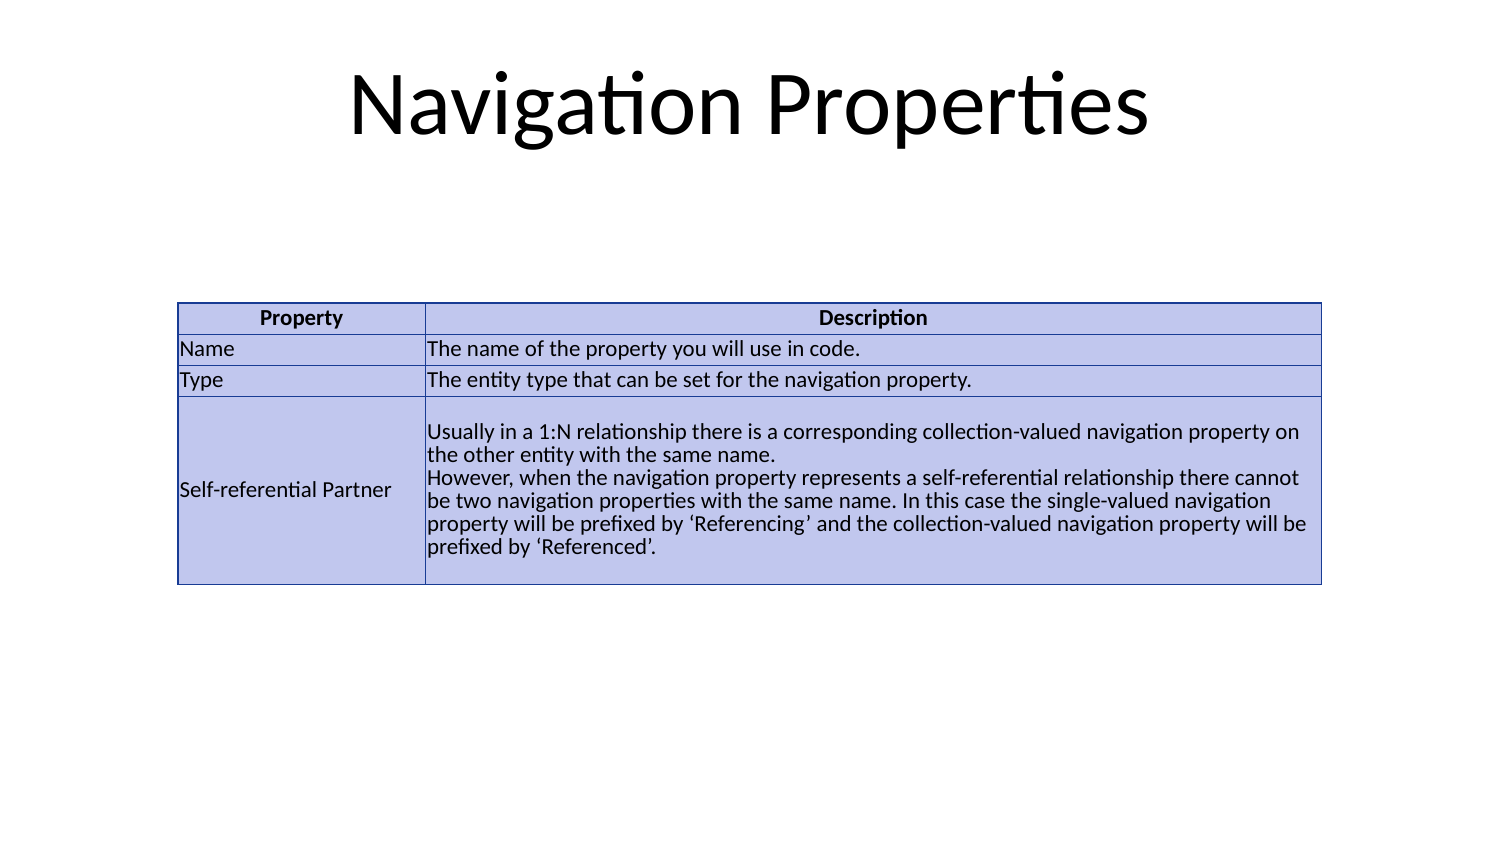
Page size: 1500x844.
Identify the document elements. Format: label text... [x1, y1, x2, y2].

table_header Property [179, 304, 425, 334]
table_cell The entity type that can be set for the navigation property. [426, 366, 1321, 396]
table_cell Usually in a 1:N relationship there is a corresponding collection-valued navigation property on the other entity with the same name. However, when the navigation property represents a self-referential relationship there cannot be two navigation properties with the same name. In this case the single-valued navigation property will be prefixed by ‘Referencing’ and the collection-valued navigation property will be prefixed by ‘Referenced’. [426, 397, 1321, 584]
table_cell Type [179, 366, 425, 396]
table_cell Self-referential Partner [179, 397, 425, 584]
table_cell Name [179, 335, 425, 365]
table_header Description [426, 304, 1321, 334]
table_cell The name of the property you will use in code. [426, 335, 1321, 365]
title Navigation Properties [75, 27, 1425, 169]
